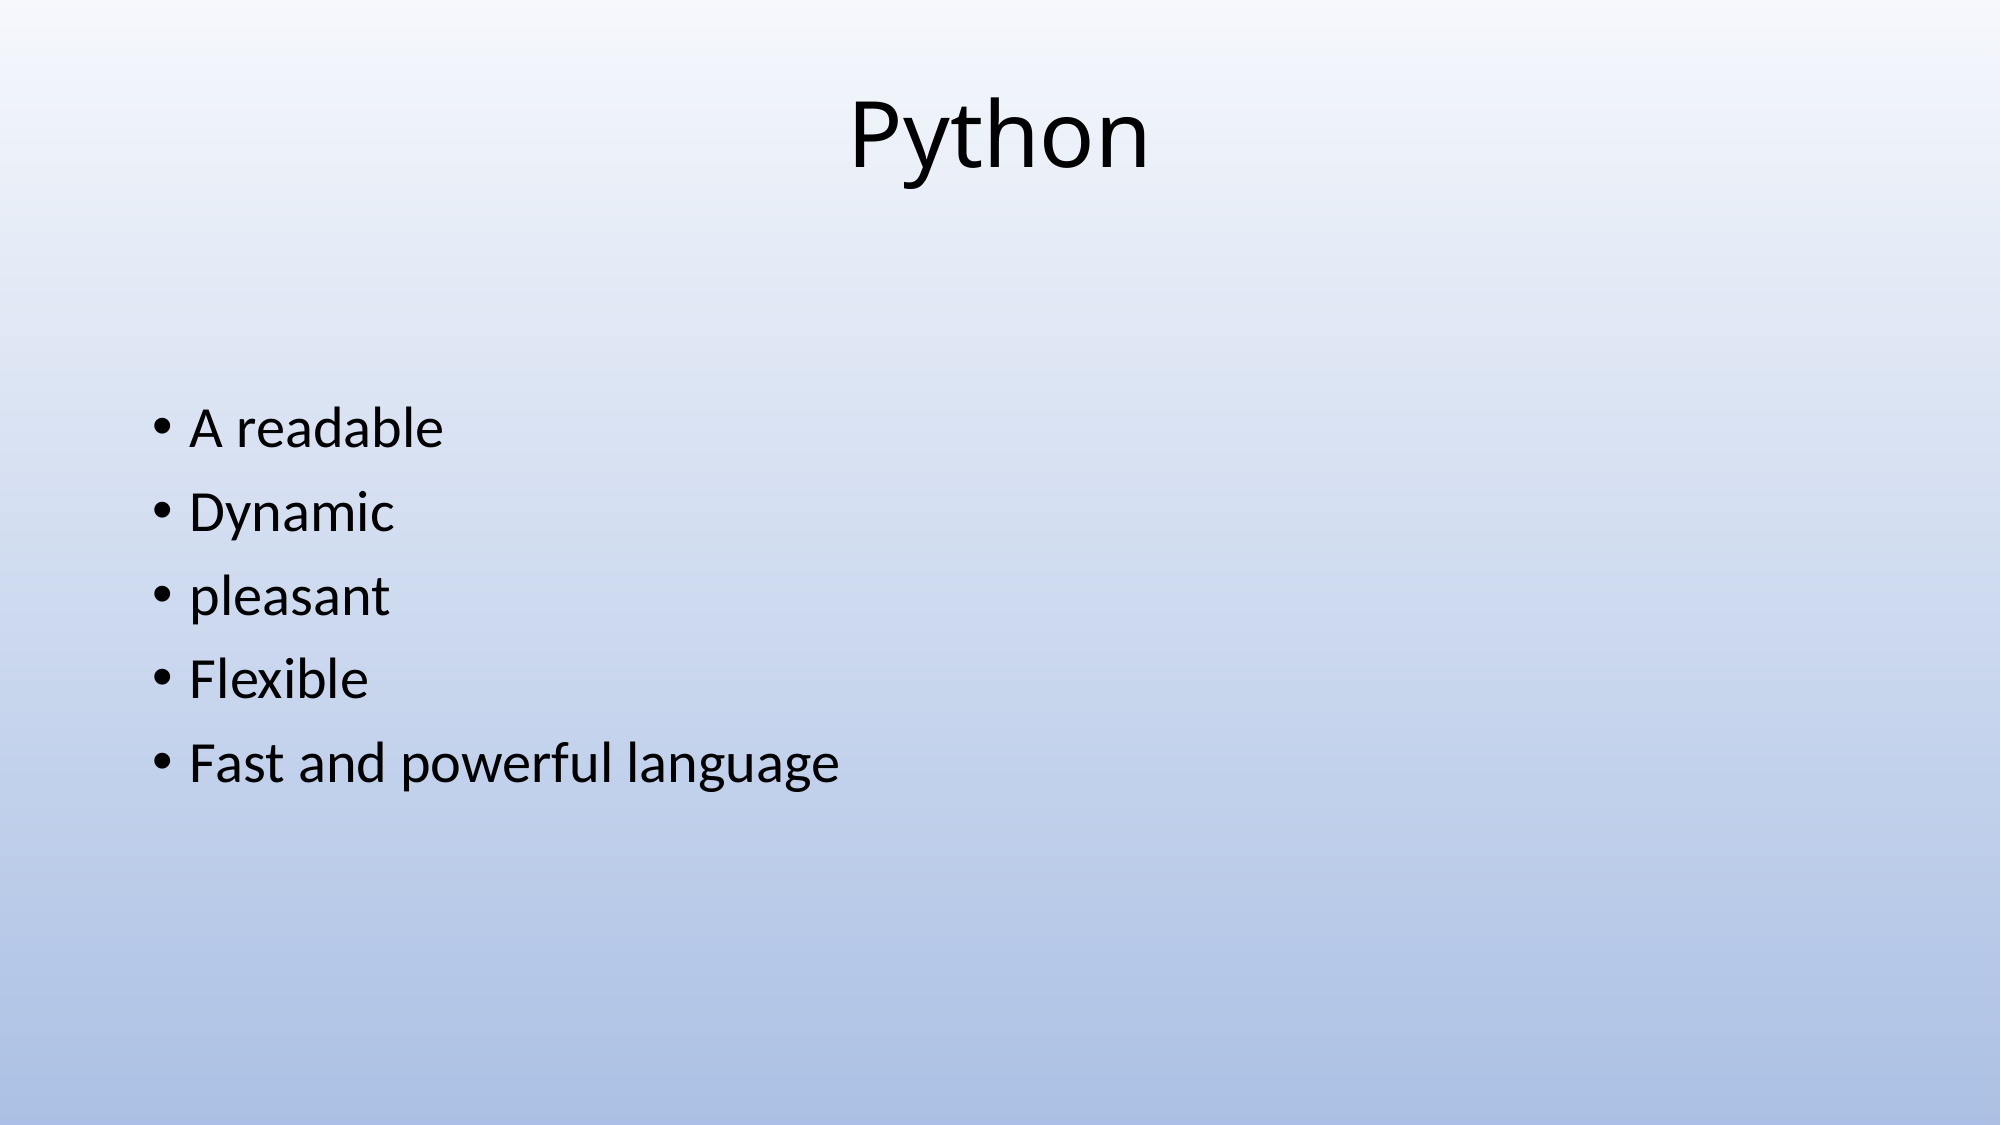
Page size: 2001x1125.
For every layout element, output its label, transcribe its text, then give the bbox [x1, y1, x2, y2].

list A readable Dynamic pleasant Flexible Fast and powerful language [137, 299, 1863, 879]
title Python [137, 59, 1863, 215]
